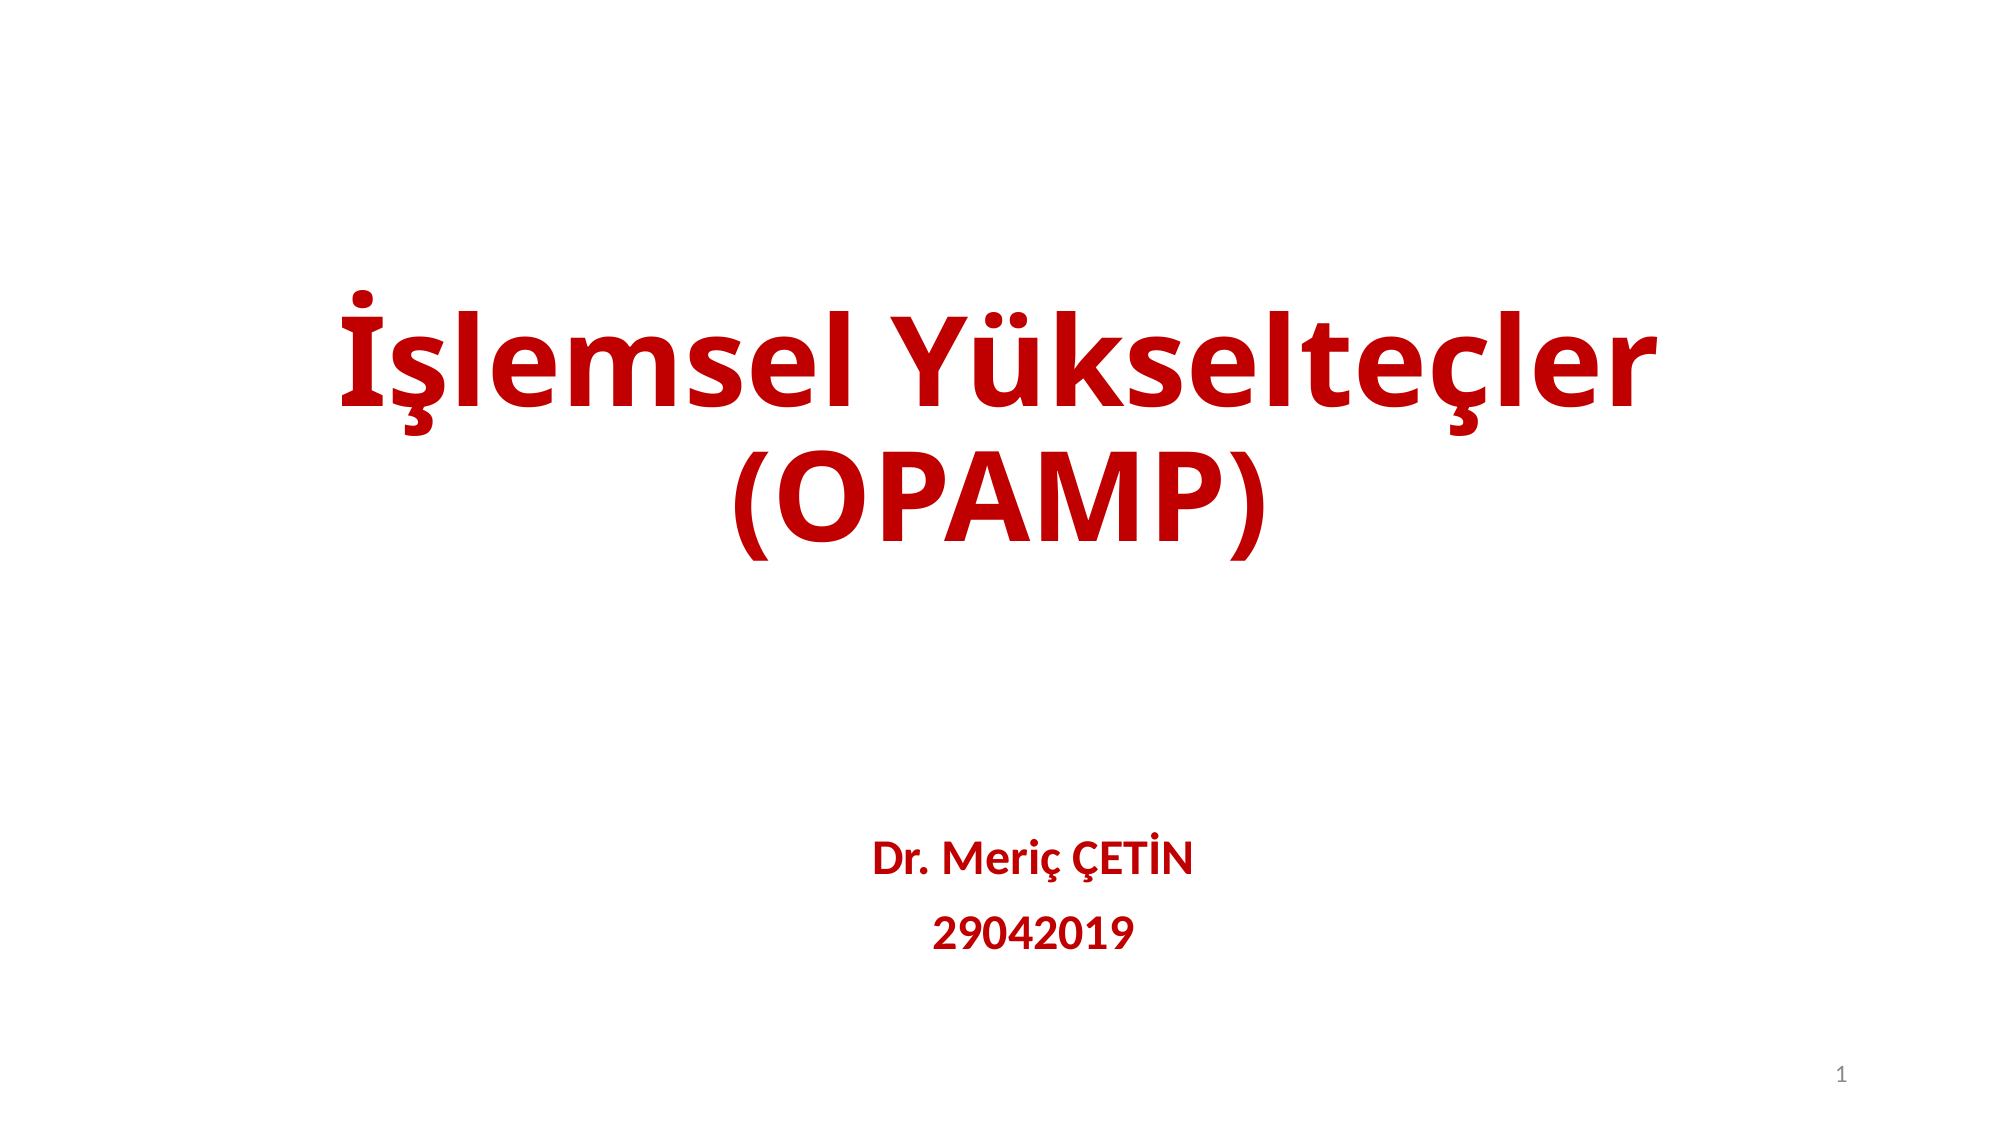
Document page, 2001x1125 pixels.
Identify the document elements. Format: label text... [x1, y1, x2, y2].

subtitle Dr. Meriç ÇETİN 29042019 [283, 823, 1784, 1003]
title İşlemsel Yükselteçler (OPAMP) [249, 184, 1750, 576]
slide_number 1 [1412, 1042, 1863, 1103]
